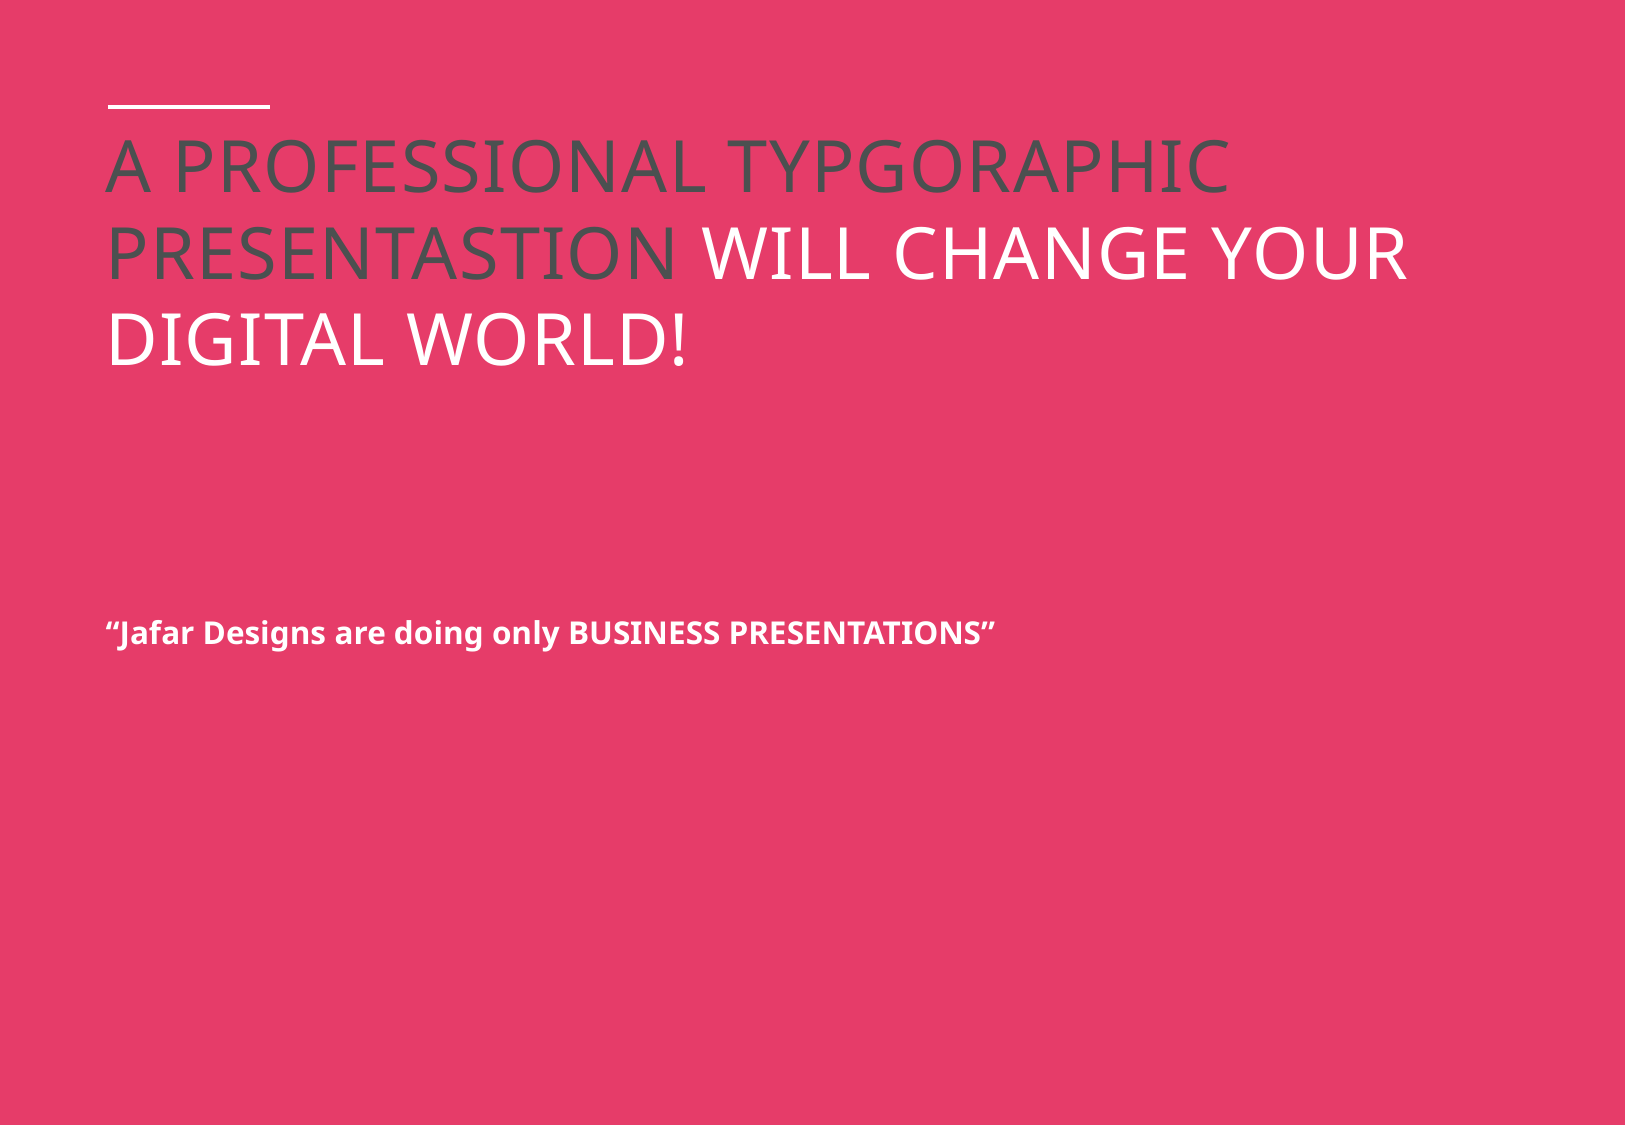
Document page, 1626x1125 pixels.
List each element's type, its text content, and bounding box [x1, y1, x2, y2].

text_box “Jafar Designs are doing only BUSINESS PRESENTATIONS” [105, 613, 1520, 652]
text_box A PROFESSIONAL TYPGORAPHIC PRESENTASTION WILL CHANGE YOUR DIGITAL WORLD! [105, 120, 1520, 381]
